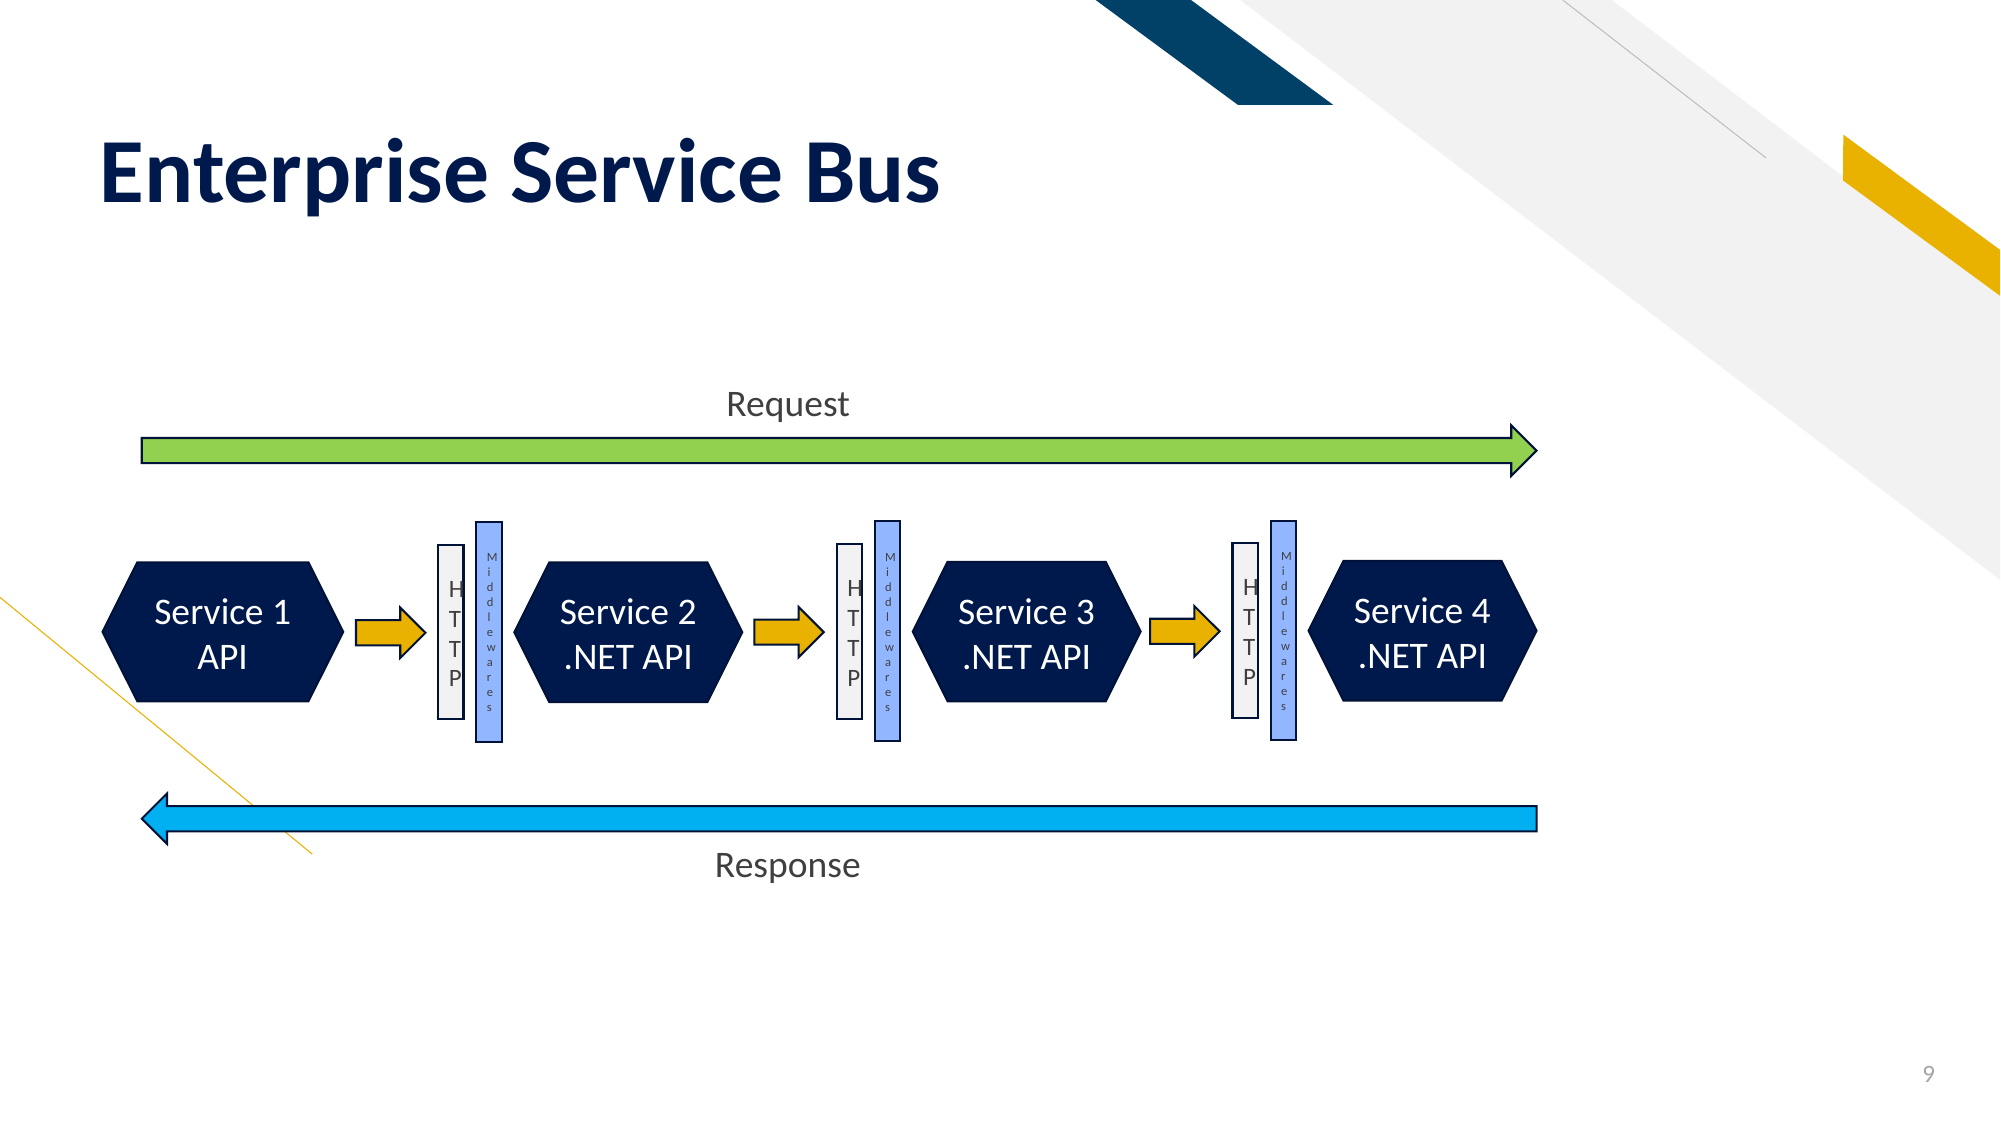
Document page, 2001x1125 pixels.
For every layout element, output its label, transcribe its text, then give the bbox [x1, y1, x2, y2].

text_box [1149, 603, 1222, 660]
text_box [140, 422, 1538, 479]
text_box Middlewares [874, 520, 901, 742]
text_box Service 2 .NET API [513, 561, 744, 704]
text_box [753, 604, 826, 660]
text_box Service 4 .NET API [1307, 559, 1538, 702]
title Enterprise Service Bus [85, 34, 1453, 223]
text_box Middlewares [475, 521, 503, 743]
text_box [354, 605, 427, 661]
text_box [140, 791, 1538, 847]
text_box Response [700, 832, 876, 893]
text_box Request [711, 371, 865, 432]
text_box HTTP [1231, 542, 1259, 719]
text_box Service 3 .NET API [911, 560, 1142, 703]
slide_number 9 [1828, 1042, 1950, 1103]
text_box Service 1 API [101, 561, 345, 703]
text_box Middlewares [1270, 520, 1297, 741]
text_box HTTP [437, 544, 465, 720]
text_box HTTP [836, 543, 863, 720]
